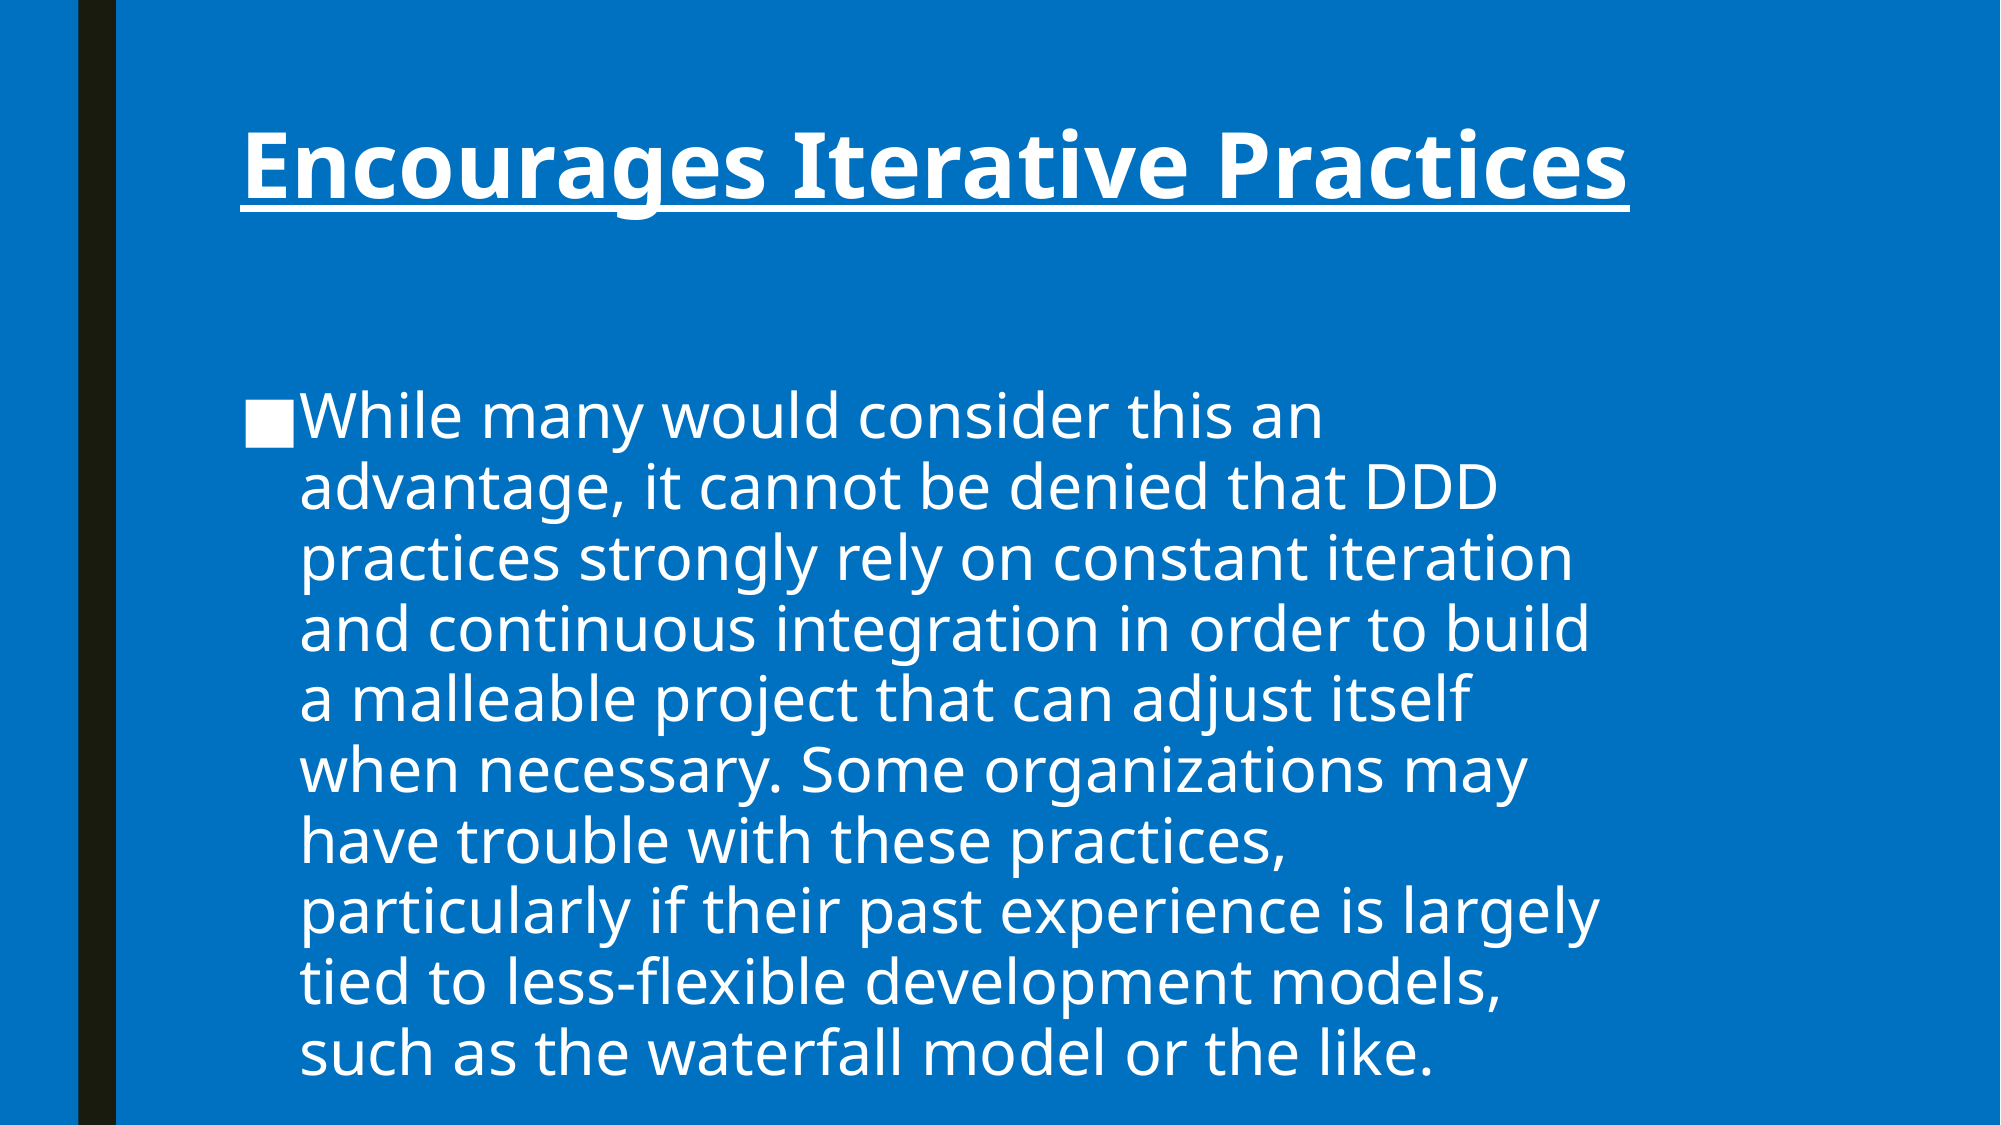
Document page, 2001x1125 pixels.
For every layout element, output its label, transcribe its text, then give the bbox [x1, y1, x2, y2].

list While many would consider this an advantage, it cannot be denied that DDD practices strongly rely on constant iteration and continuous integration in order to build a malleable project that can adjust itself when necessary. Some organizations may have trouble with these practices, particularly if their past experience is largely tied to less-flexible development models, such as the waterfall model or the like. [225, 375, 1648, 1112]
title Encourages Iterative Practices [225, 112, 1800, 357]
